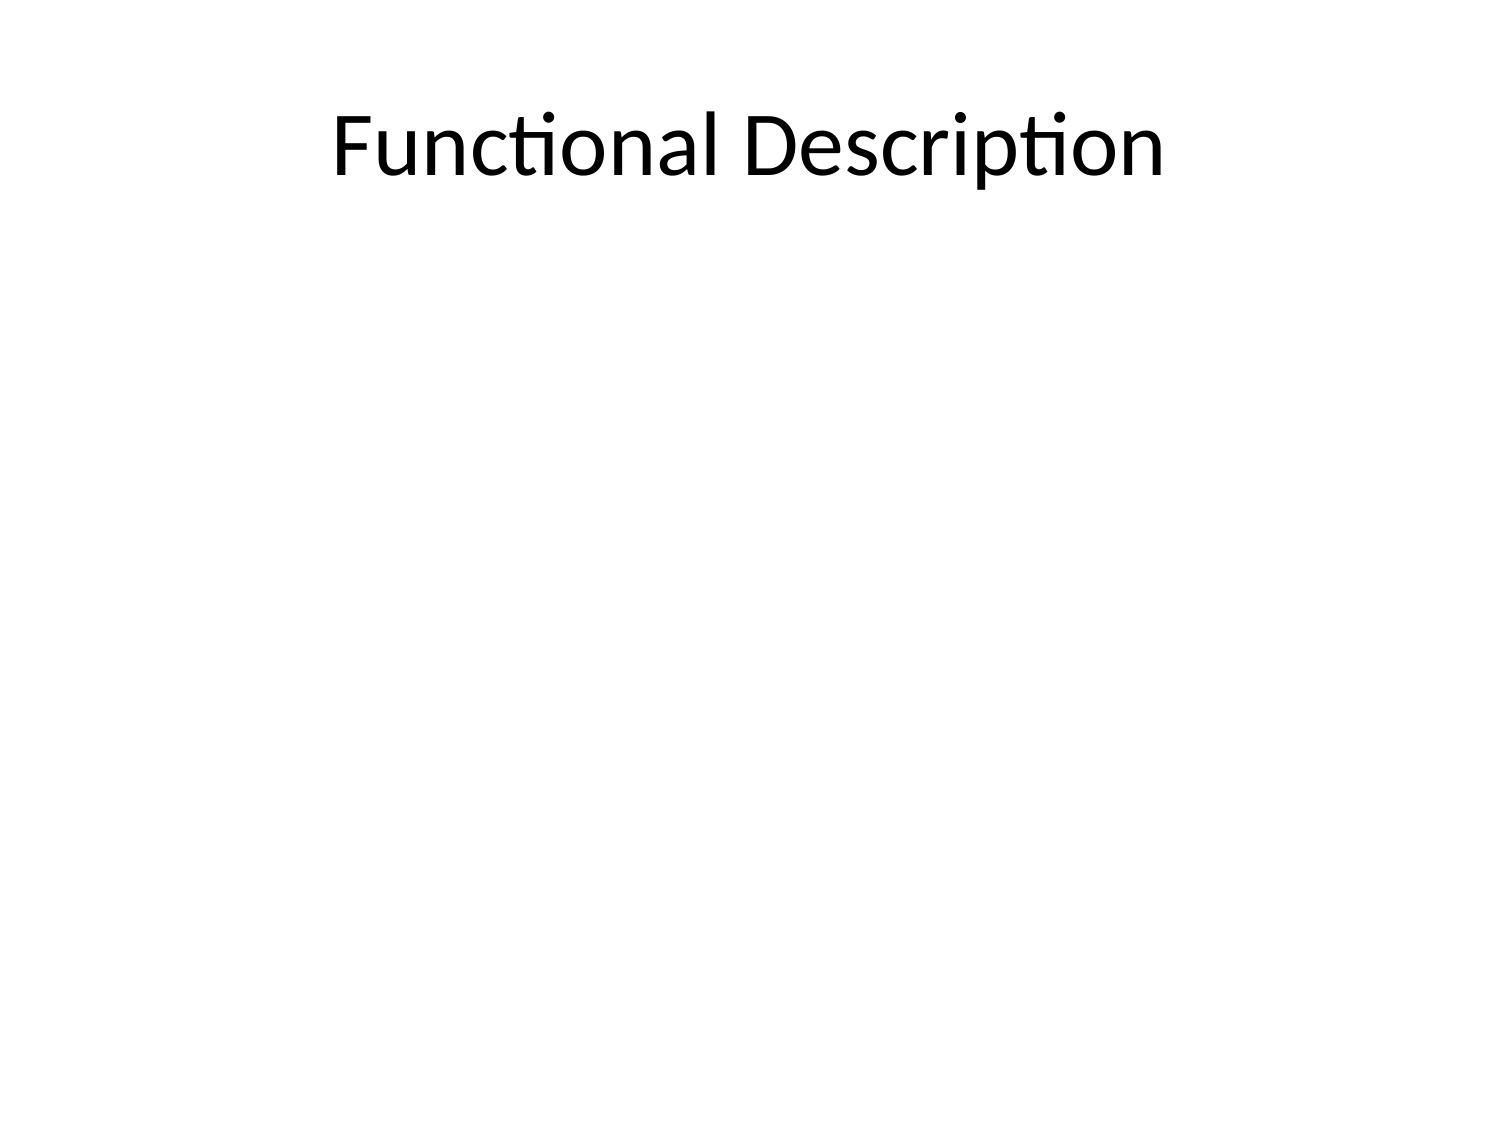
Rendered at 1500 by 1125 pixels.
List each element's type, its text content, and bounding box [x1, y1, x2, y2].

title Functional Description [75, 45, 1425, 233]
